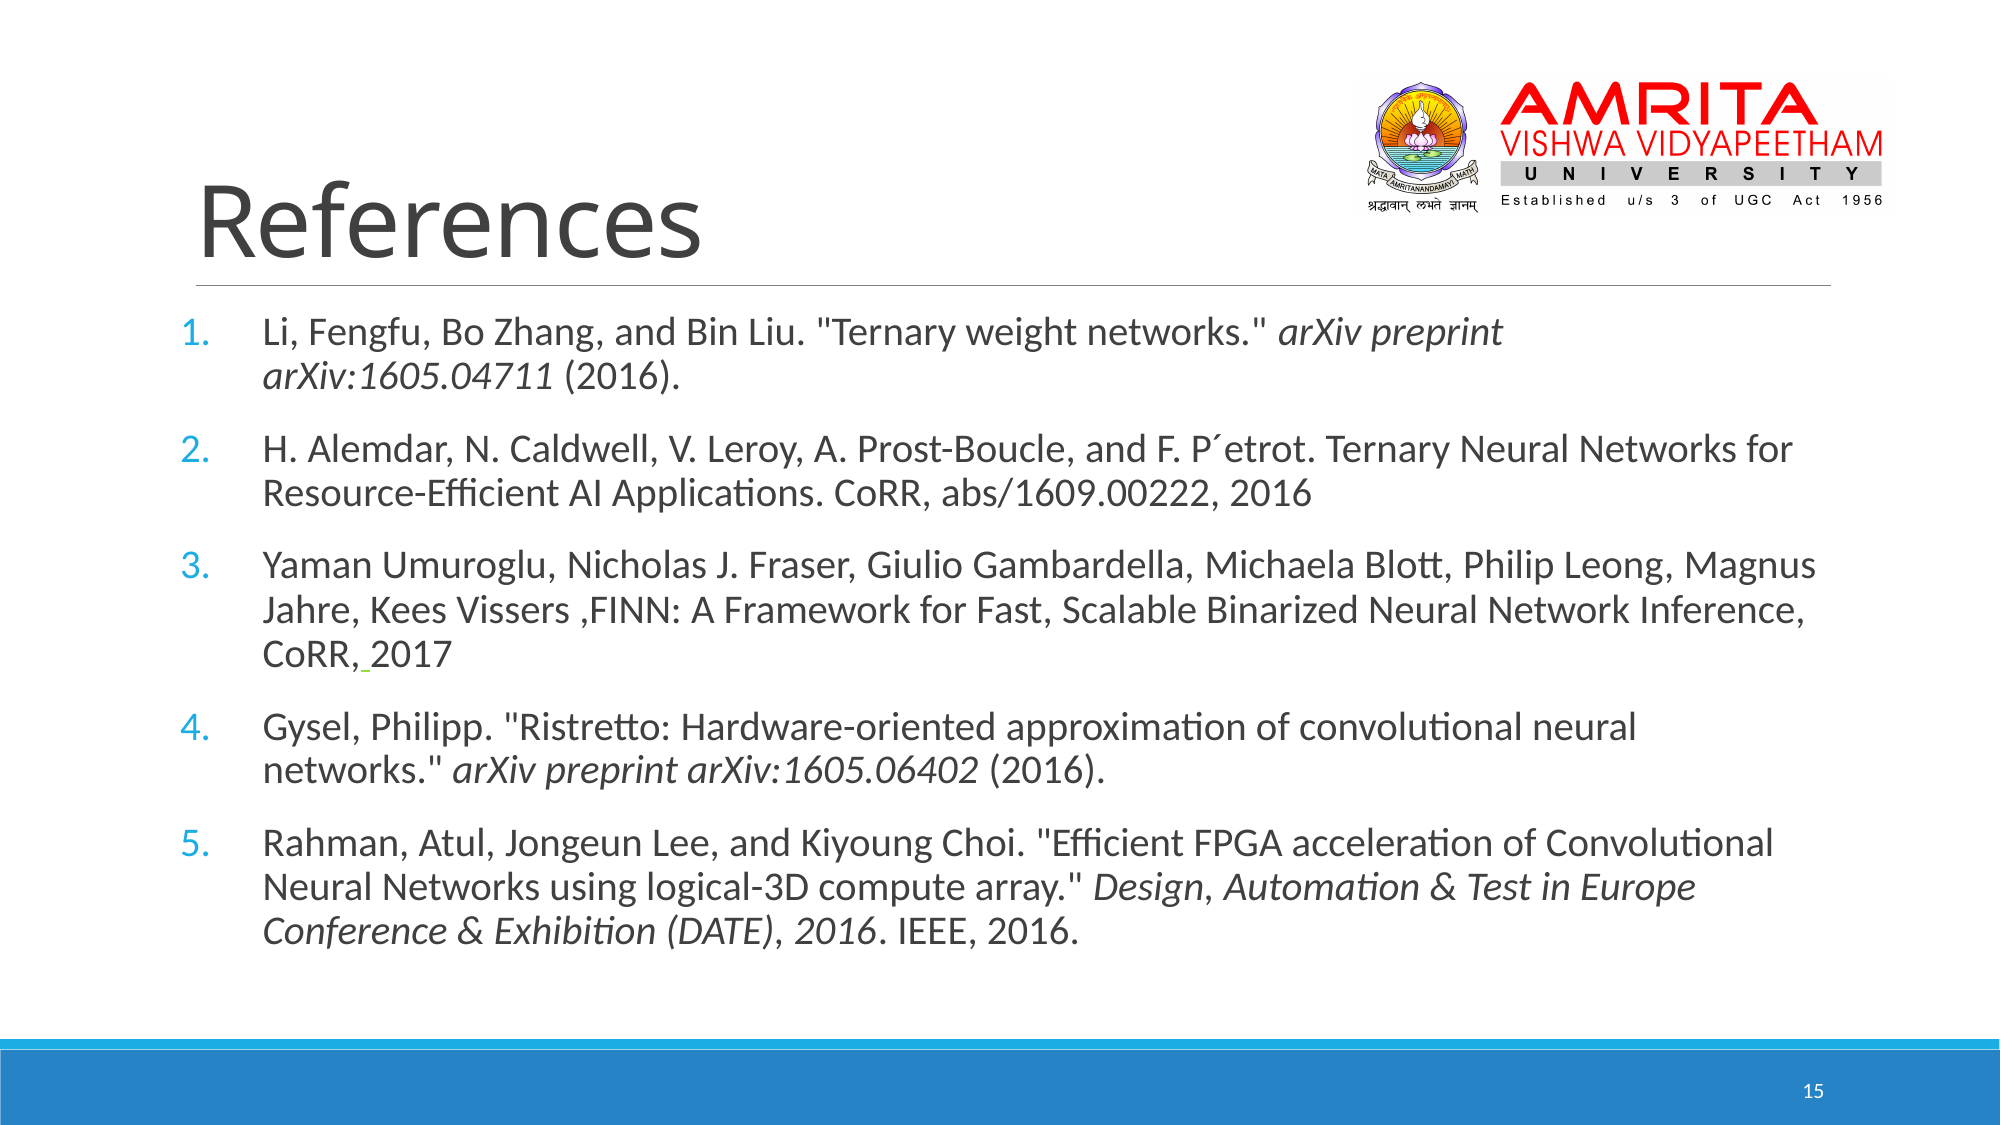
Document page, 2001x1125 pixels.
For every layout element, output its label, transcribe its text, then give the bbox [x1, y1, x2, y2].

slide_number 15 [1624, 1059, 1840, 1120]
list Li, Fengfu, Bo Zhang, and Bin Liu. "Ternary weight networks." arXiv preprint arXiv:1605.04711 (2016). H. Alemdar, N. Caldwell, V. Leroy, A. Prost-Boucle, and F. P´etrot. Ternary Neural Networks for Resource-Eﬃcient AI Applications. CoRR, abs/1609.00222, 2016 Yaman Umuroglu, Nicholas J. Fraser, Giulio Gambardella, Michaela Blott, Philip Leong, Magnus Jahre, Kees Vissers ,FINN: A Framework for Fast, Scalable Binarized Neural Network Inference, CoRR, 2017 Gysel, Philipp. "Ristretto: Hardware-oriented approximation of convolutional neural networks." arXiv preprint arXiv:1605.06402 (2016). Rahman, Atul, Jongeun Lee, and Kiyoung Choi. "Efficient FPGA acceleration of Convolutional Neural Networks using logical-3D compute array." Design, Automation & Test in Europe Conference & Exhibition (DATE), 2016. IEEE, 2016. [180, 302, 1830, 963]
title References [180, 47, 1830, 285]
picture [1354, 77, 1894, 216]
